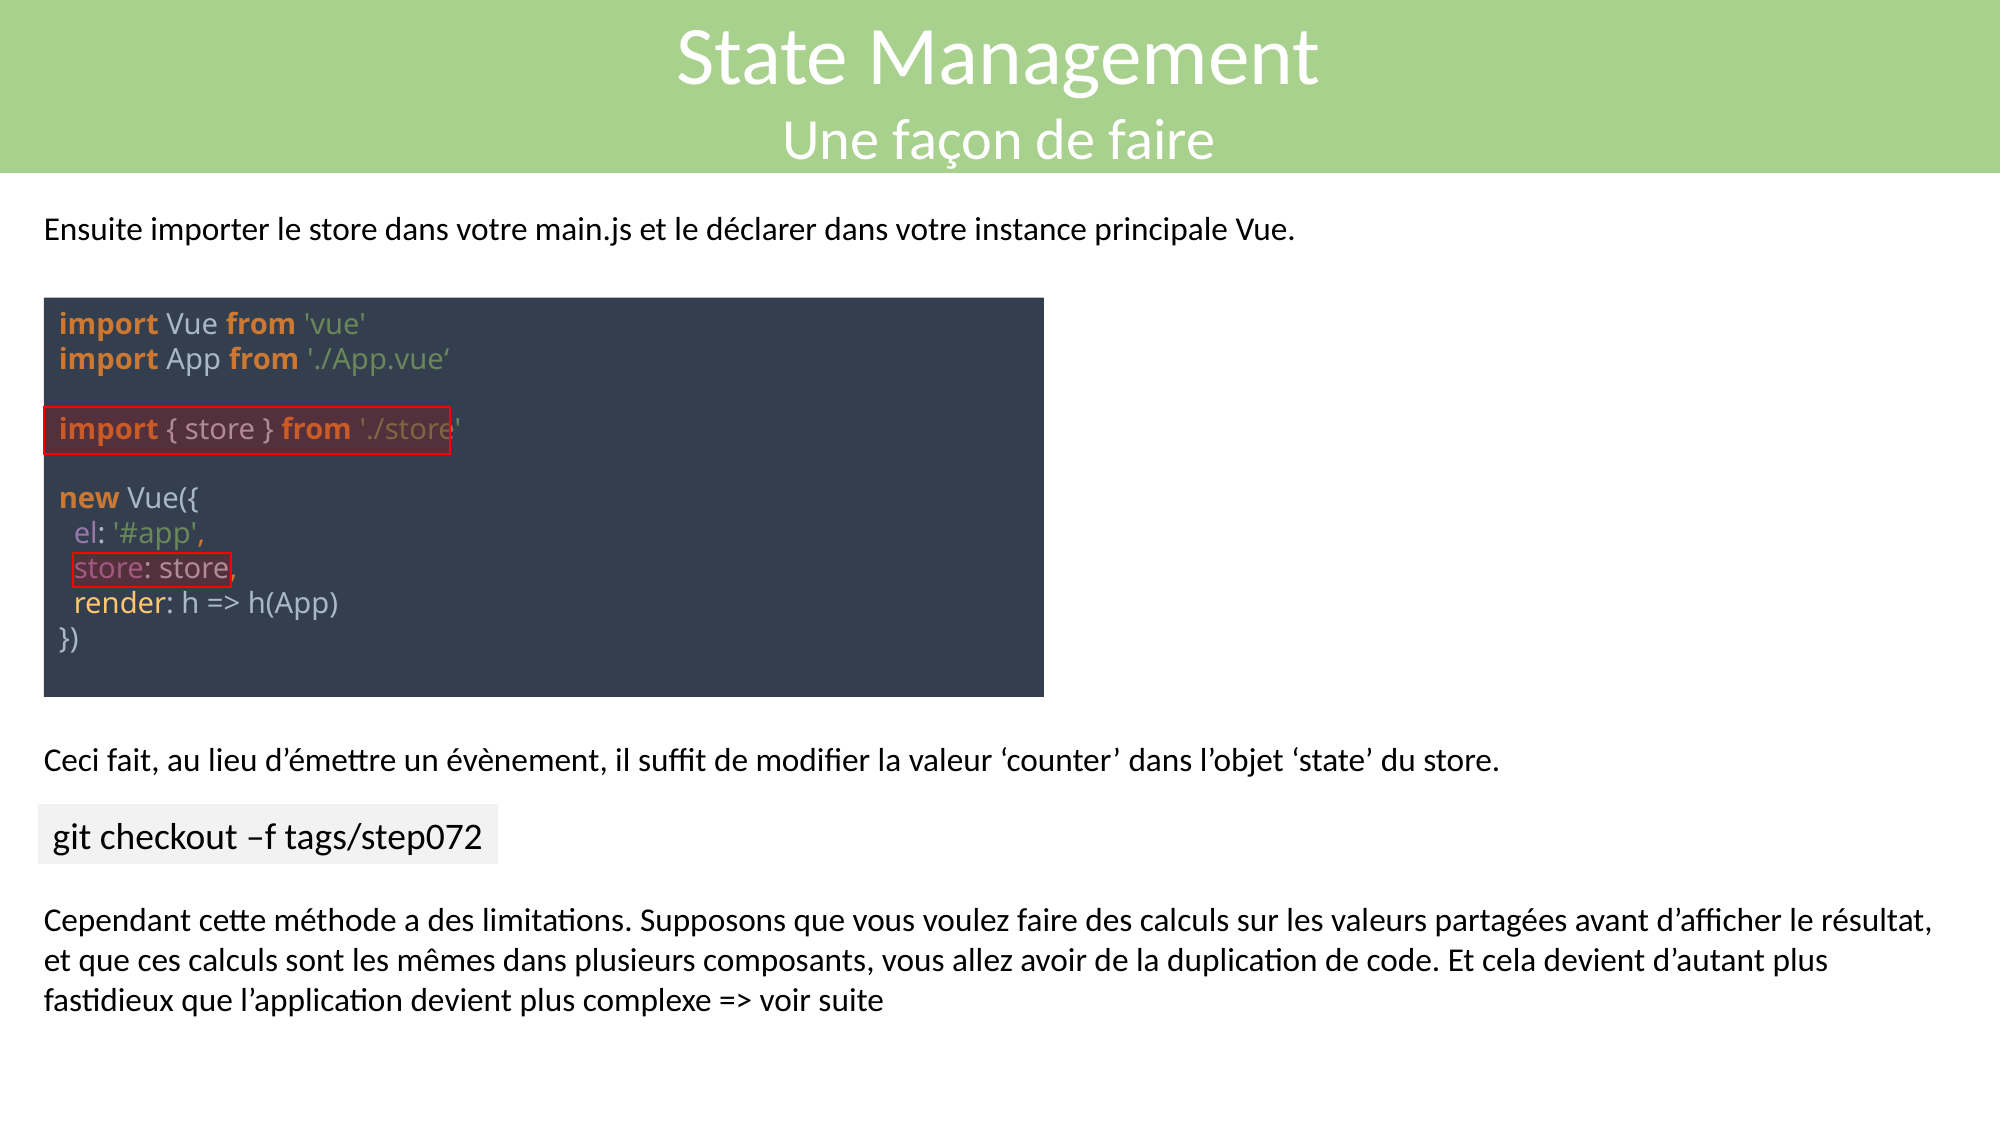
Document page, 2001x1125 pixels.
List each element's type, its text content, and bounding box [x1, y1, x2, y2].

text_box State Management Une façon de faire [0, 0, 2000, 174]
text_box Ceci fait, au lieu d’émettre un évènement, il suffit de modifier la valeur ‘counter’ dans l’objet ‘state’ du store. Cependant cette méthode a des limitations. Supposons que vous voulez faire des calculs sur les valeurs partagées avant d’afficher le résultat, et que ces calculs sont les mêmes dans plusieurs composants, vous allez avoir de la duplication de code. Et cela devient d’autant plus fastidieux que l’application devient plus complexe => voir suite [29, 731, 1969, 1026]
text_box [43, 406, 451, 455]
text_box Ensuite importer le store dans votre main.js et le déclarer dans votre instance principale Vue. [29, 199, 1969, 255]
text_box [72, 552, 232, 588]
text_box import Vue from 'vue' import App from './App.vue‘ import { store } from './store' new Vue({ el: '#app', store: store, render: h => h(App) }) [43, 297, 1044, 697]
text_box git checkout –f tags/step072 [37, 804, 499, 864]
